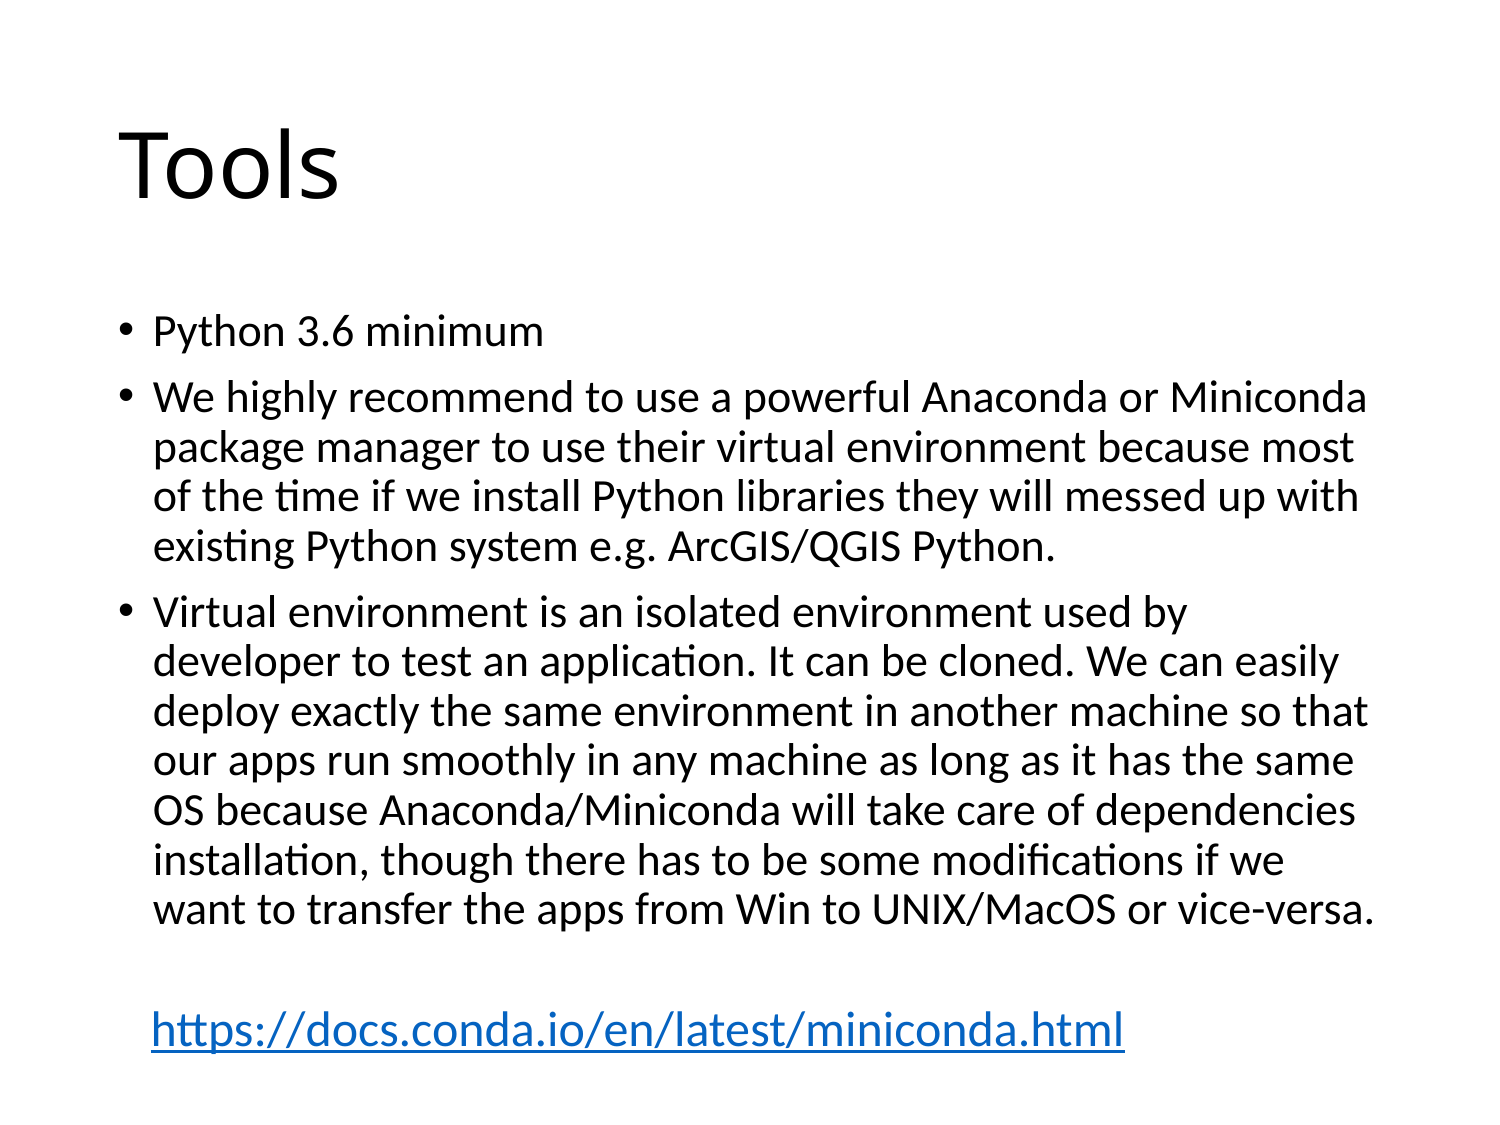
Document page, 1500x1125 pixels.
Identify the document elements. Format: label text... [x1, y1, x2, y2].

list Python 3.6 minimum We highly recommend to use a powerful Anaconda or Miniconda package manager to use their virtual environment because most of the time if we install Python libraries they will messed up with existing Python system e.g. ArcGIS/QGIS Python. Virtual environment is an isolated environment used by developer to test an application. It can be cloned. We can easily deploy exactly the same environment in another machine so that our apps run smoothly in any machine as long as it has the same OS because Anaconda/Miniconda will take care of dependencies installation, though there has to be some modifications if we want to transfer the apps from Win to UNIX/MacOS or vice-versa. [103, 299, 1397, 1014]
text_box https://docs.conda.io/en/latest/miniconda.html [135, 989, 1302, 1064]
title Tools [103, 59, 1397, 278]
